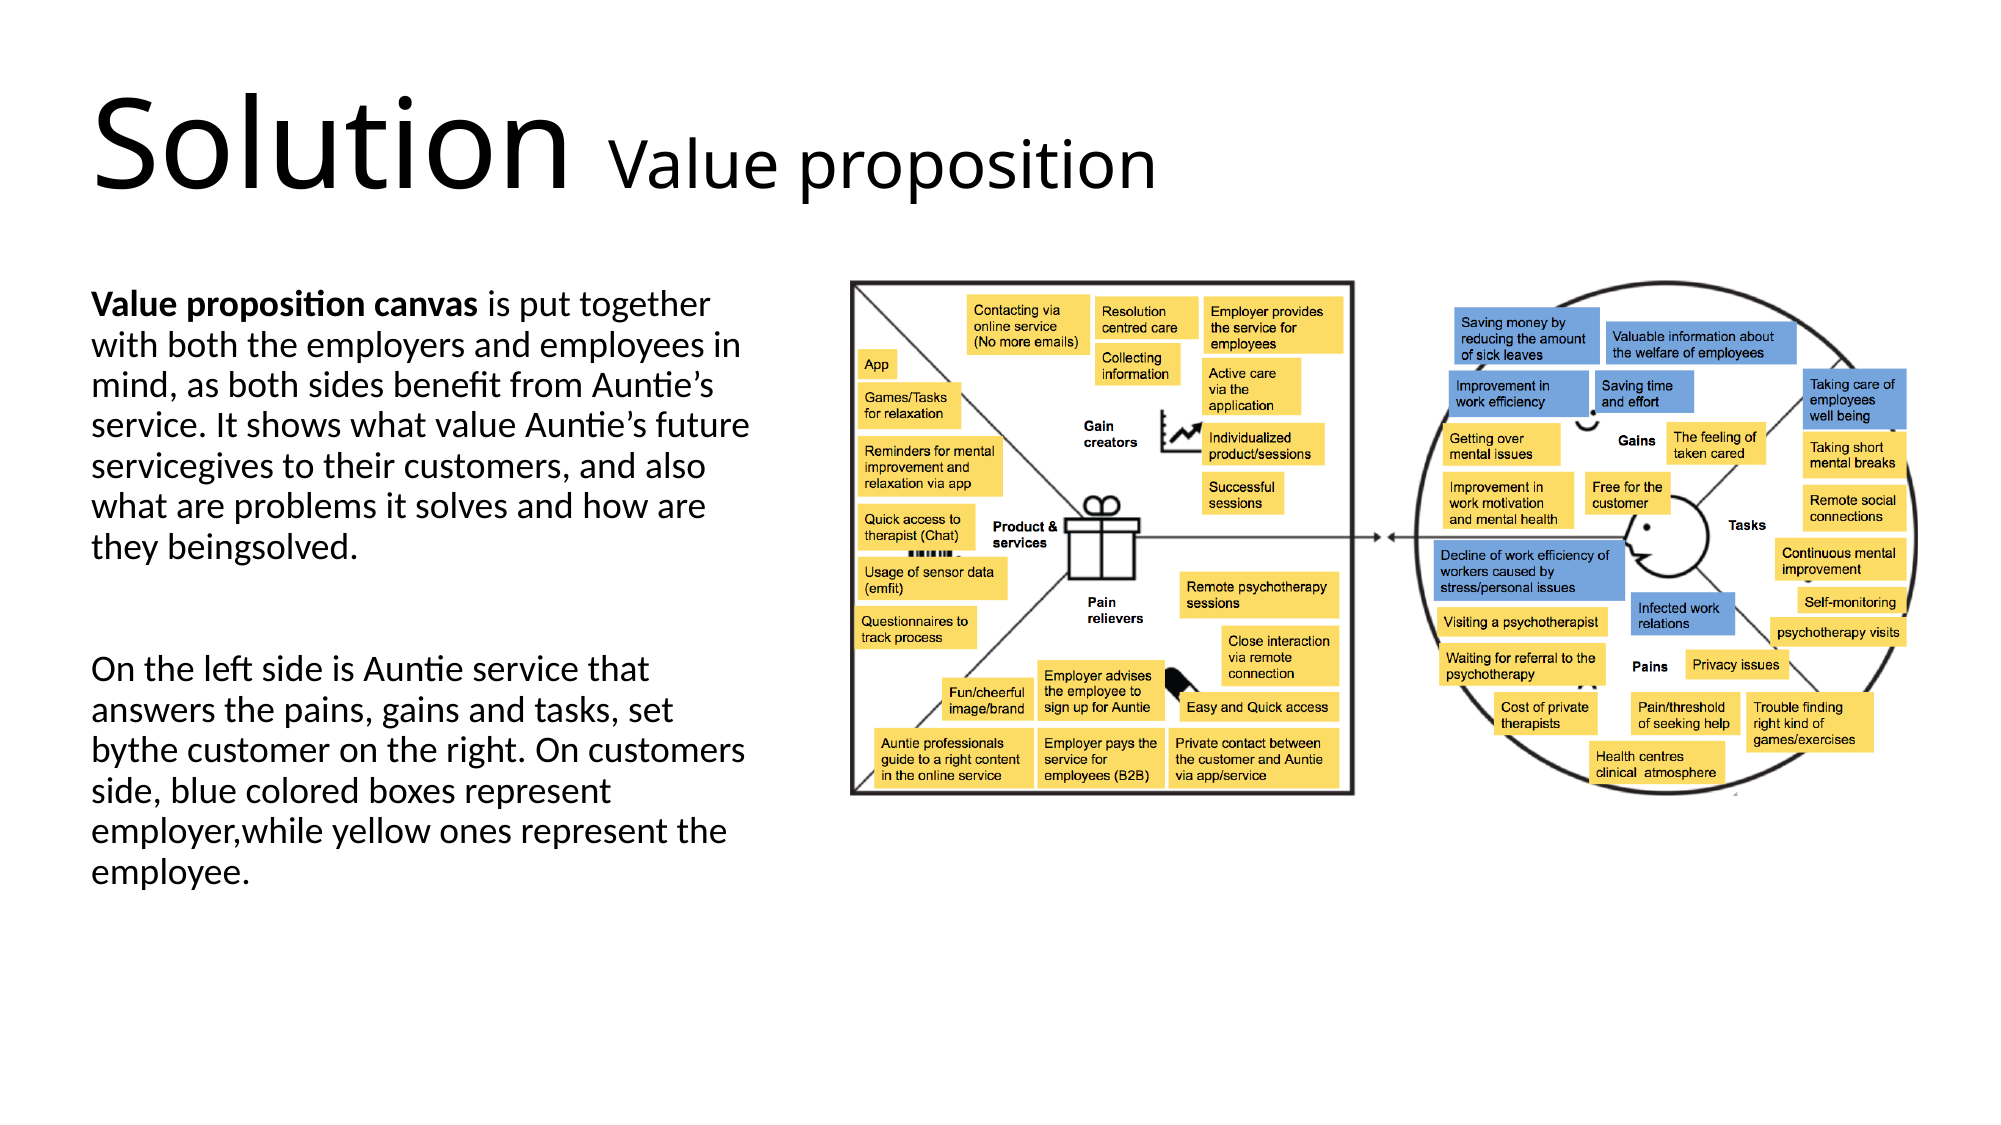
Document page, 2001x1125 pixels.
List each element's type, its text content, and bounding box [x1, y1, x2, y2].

picture [850, 280, 1918, 796]
list Value proposition canvas is put together with both the employers and employees in mind, as both sides benefit from Auntie’s service. It shows what value Auntie’s future servicegives to their customers, and also what are problems it solves and how are they beingsolved. On the left side is Auntie service that answers the pains, gains and tasks, set bythe customer on the right. On customers side, blue colored boxes represent employer,while yellow ones represent the employee. [76, 276, 769, 960]
text_box Solution Value proposition [76, 62, 1942, 223]
